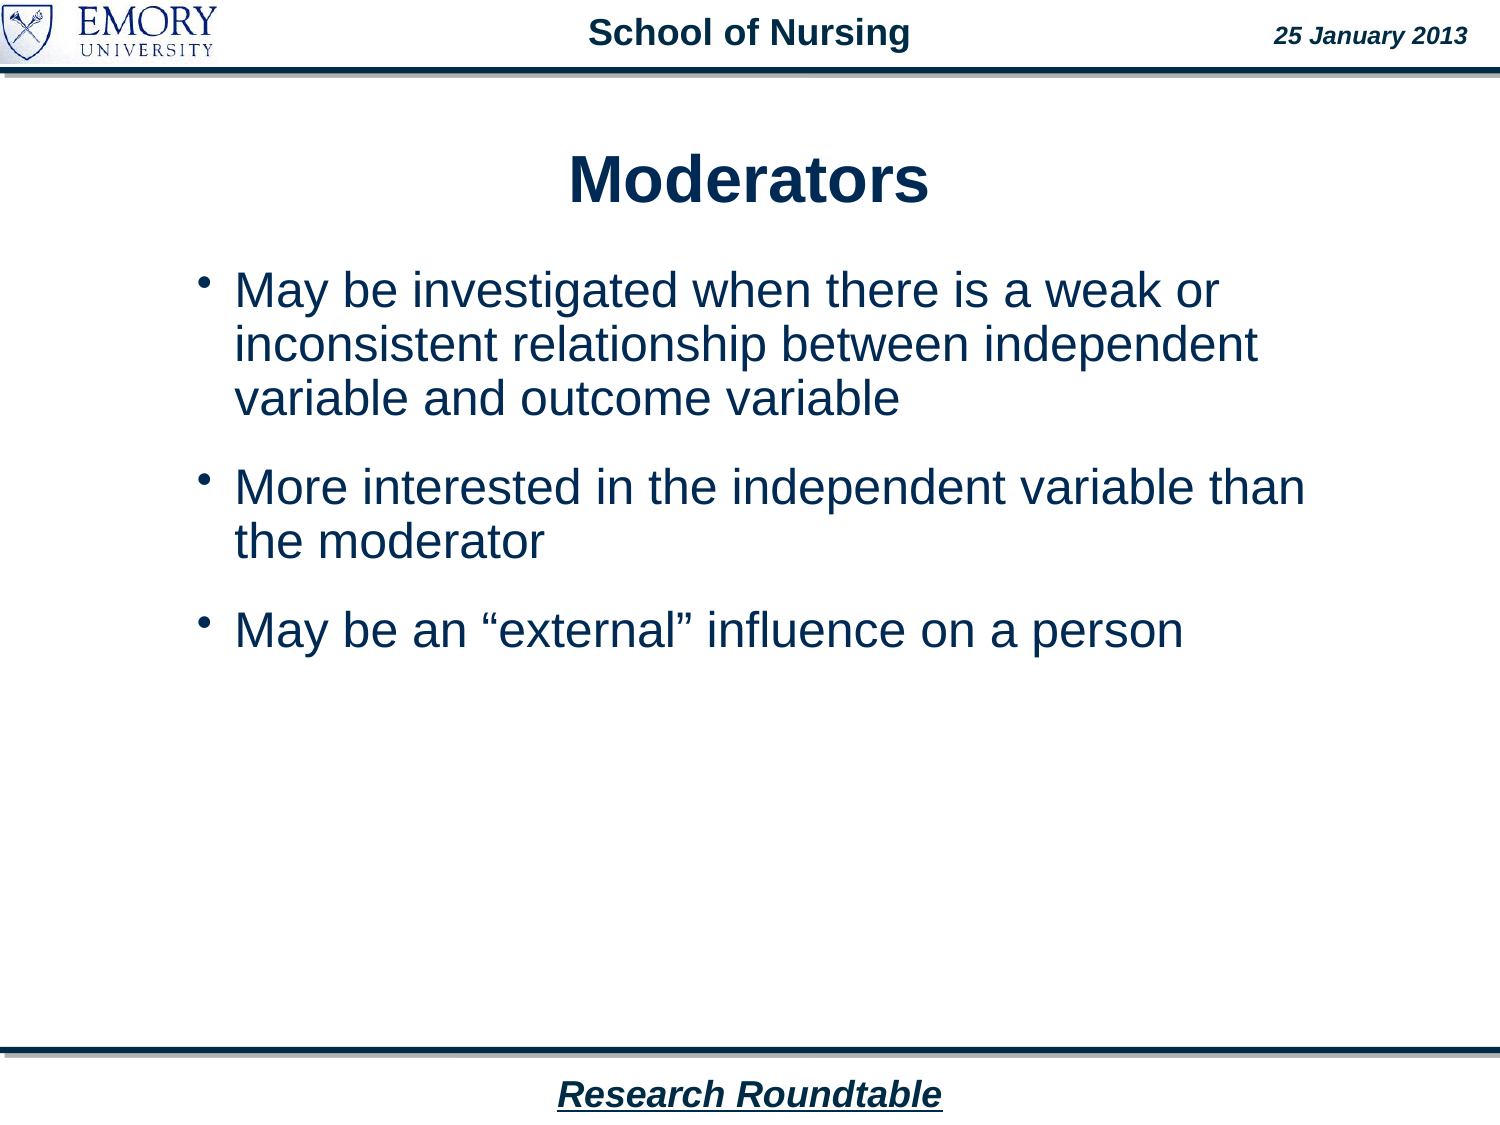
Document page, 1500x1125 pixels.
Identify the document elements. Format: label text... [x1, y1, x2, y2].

list May be investigated when there is a weak or inconsistent relationship between independent variable and outcome variable More interested in the independent variable than the moderator May be an “external” influence on a person [144, 256, 1360, 977]
title Moderators [37, 97, 1463, 267]
picture [0, 2, 218, 64]
